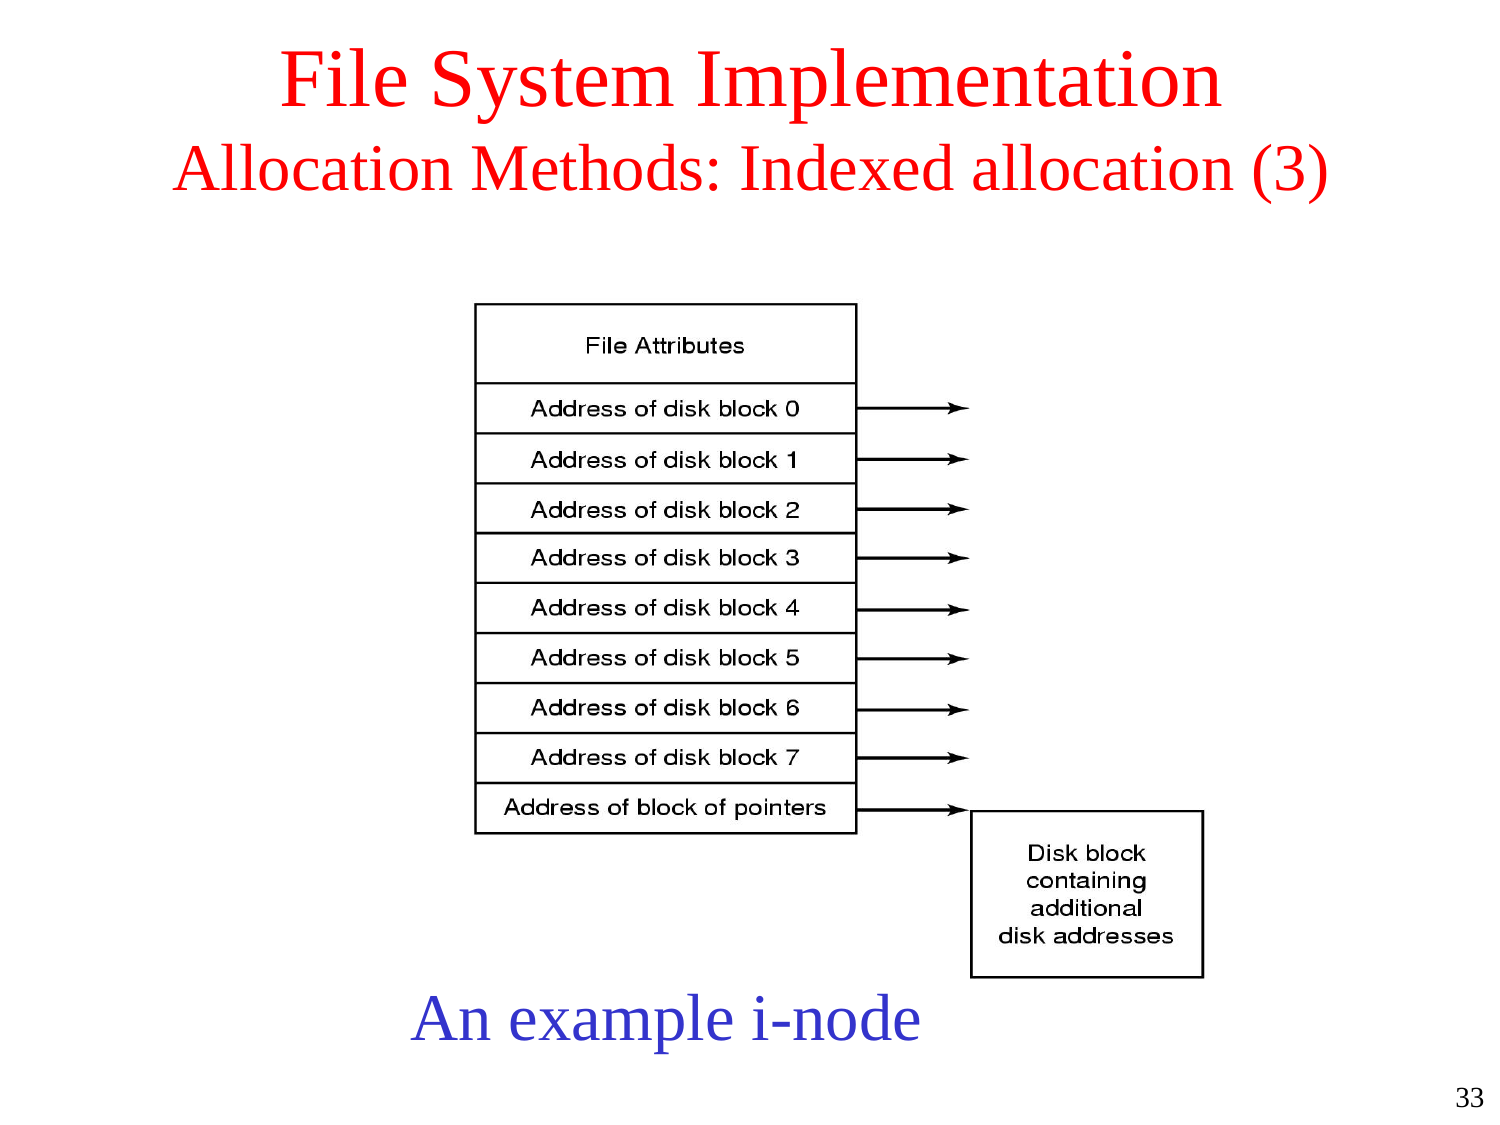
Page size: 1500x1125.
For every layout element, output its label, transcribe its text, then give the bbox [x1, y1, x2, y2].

list An example i-node [216, 966, 1117, 1075]
picture [362, 292, 1209, 980]
title File System Implementation Allocation Methods: Indexed allocation (3) [114, 24, 1390, 203]
slide_number 33 [1420, 1070, 1500, 1125]
